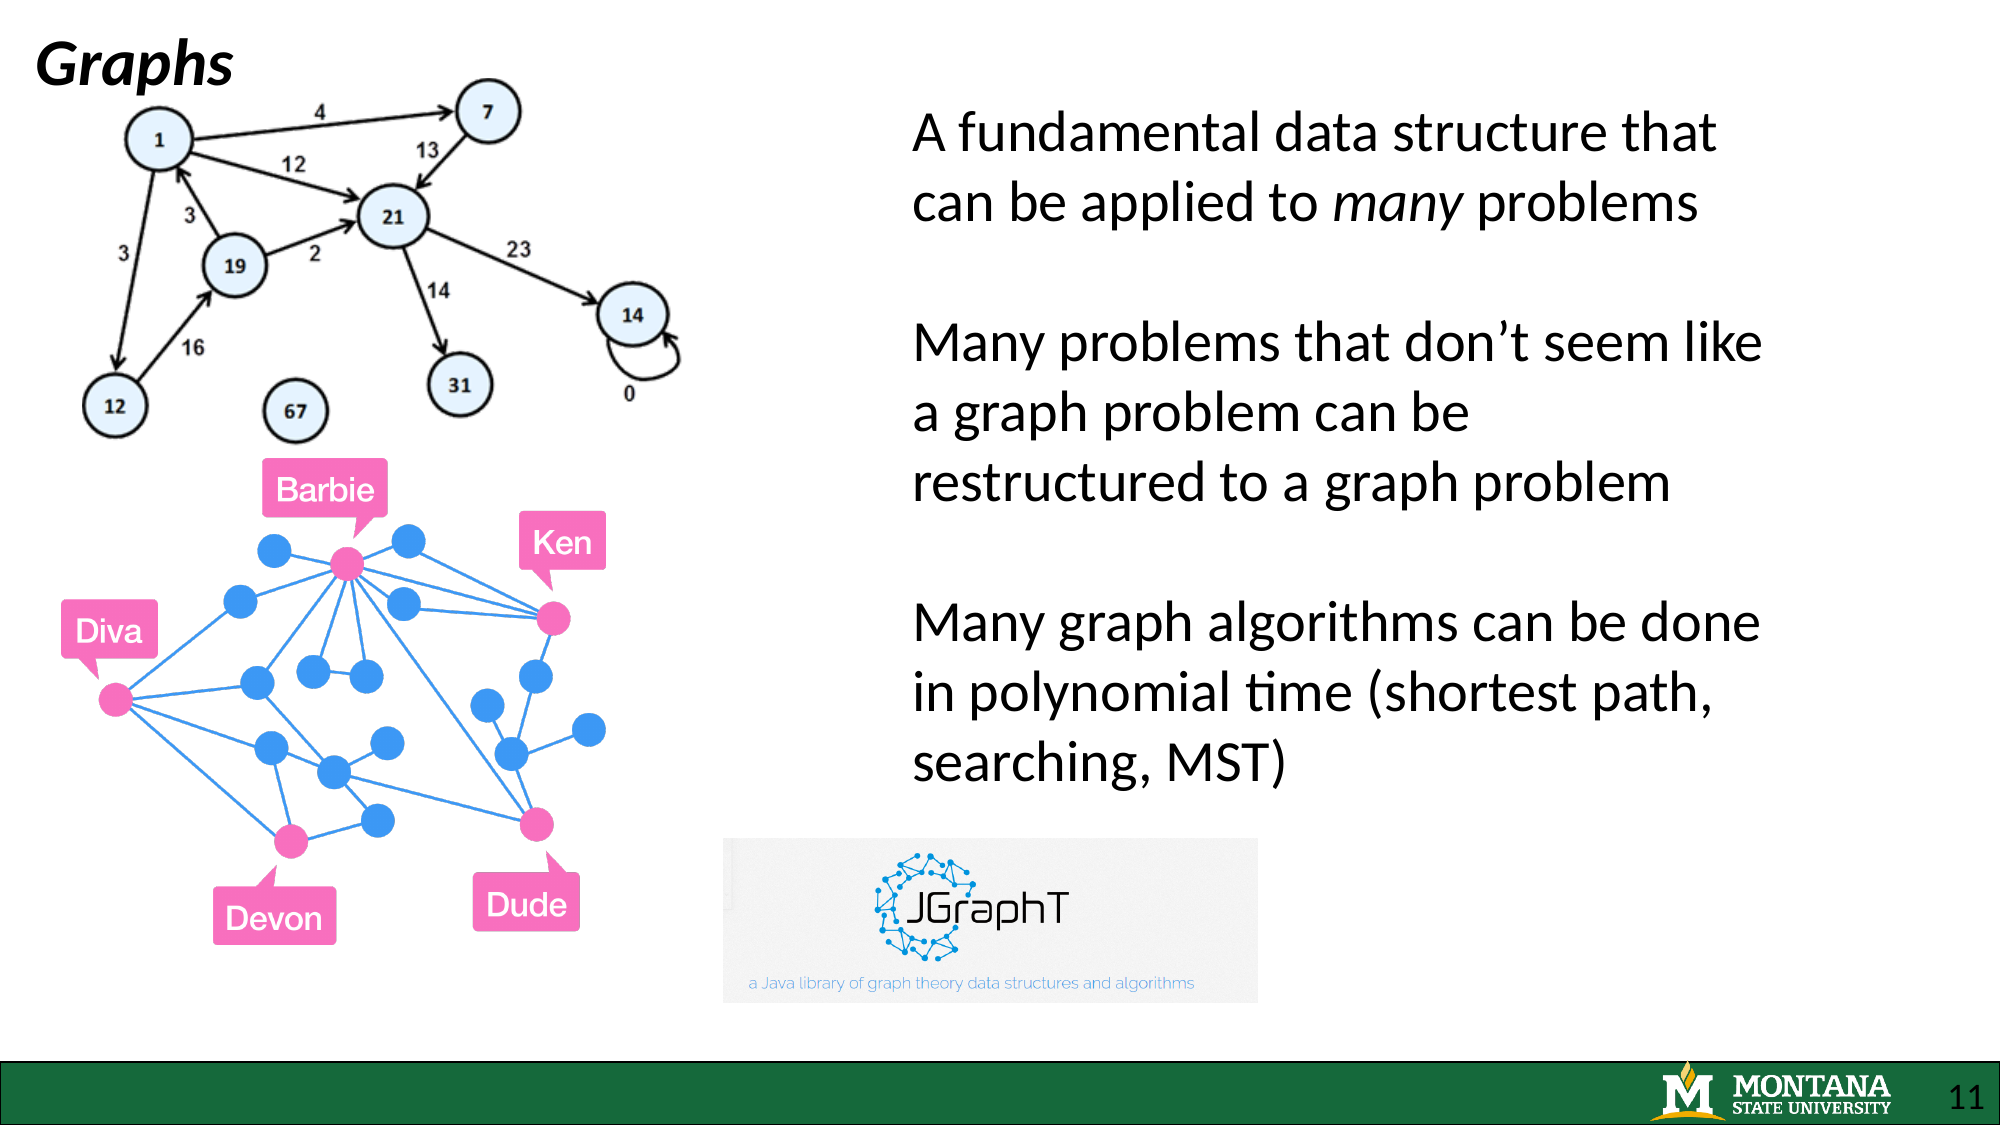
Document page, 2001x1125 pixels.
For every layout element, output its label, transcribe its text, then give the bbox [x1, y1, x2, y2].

text_box A fundamental data structure that can be applied to many problems Many problems that don’t seem like a graph problem can be restructured to a graph problem Many graph algorithms can be done in polynomial time (shortest path, searching, MST) [897, 85, 1789, 801]
picture [82, 78, 683, 447]
picture [61, 458, 606, 945]
picture [1649, 1060, 1891, 1122]
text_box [0, 1060, 2000, 1125]
text_box Graphs [21, 11, 249, 107]
picture [723, 838, 1258, 1003]
